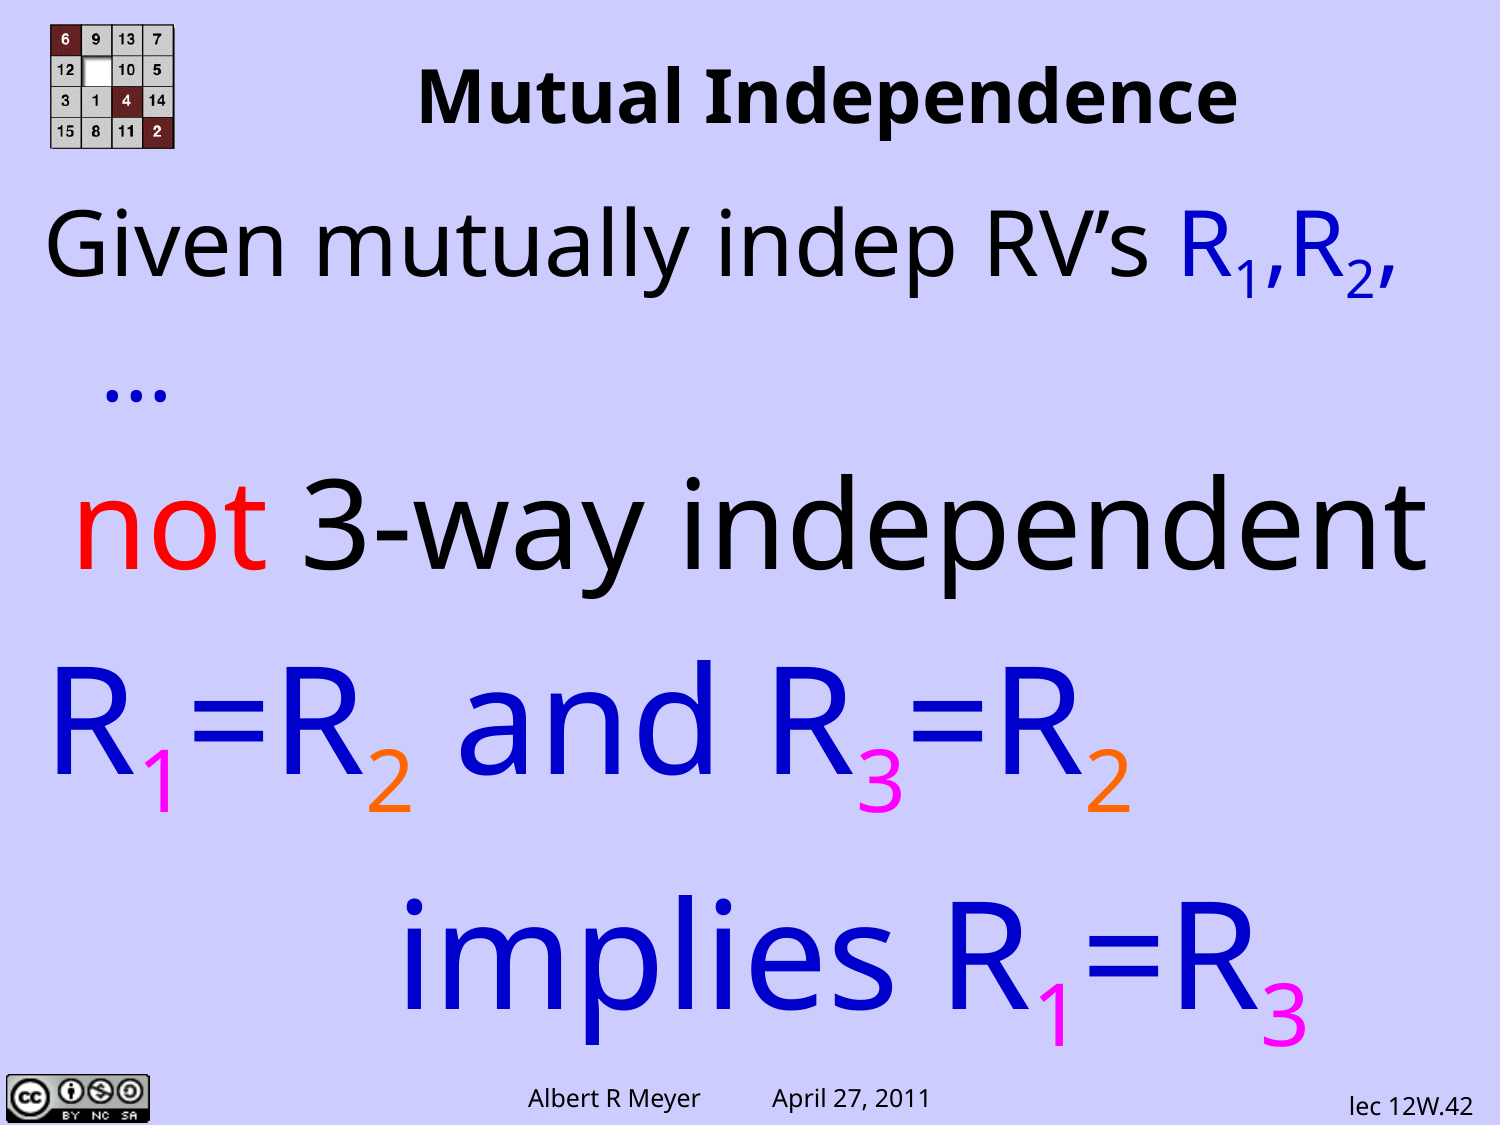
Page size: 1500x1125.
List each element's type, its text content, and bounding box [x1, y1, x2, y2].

list Given mutually indep RV’s R1,R2,… not 3-way independent R1=R2 and R3=R2 implies R1=R3 [28, 176, 1471, 992]
picture [50, 24, 175, 149]
title Mutual Independence [230, 36, 1425, 150]
picture [6, 1074, 150, 1123]
slide_number lec 12W.42 [1303, 1082, 1489, 1125]
